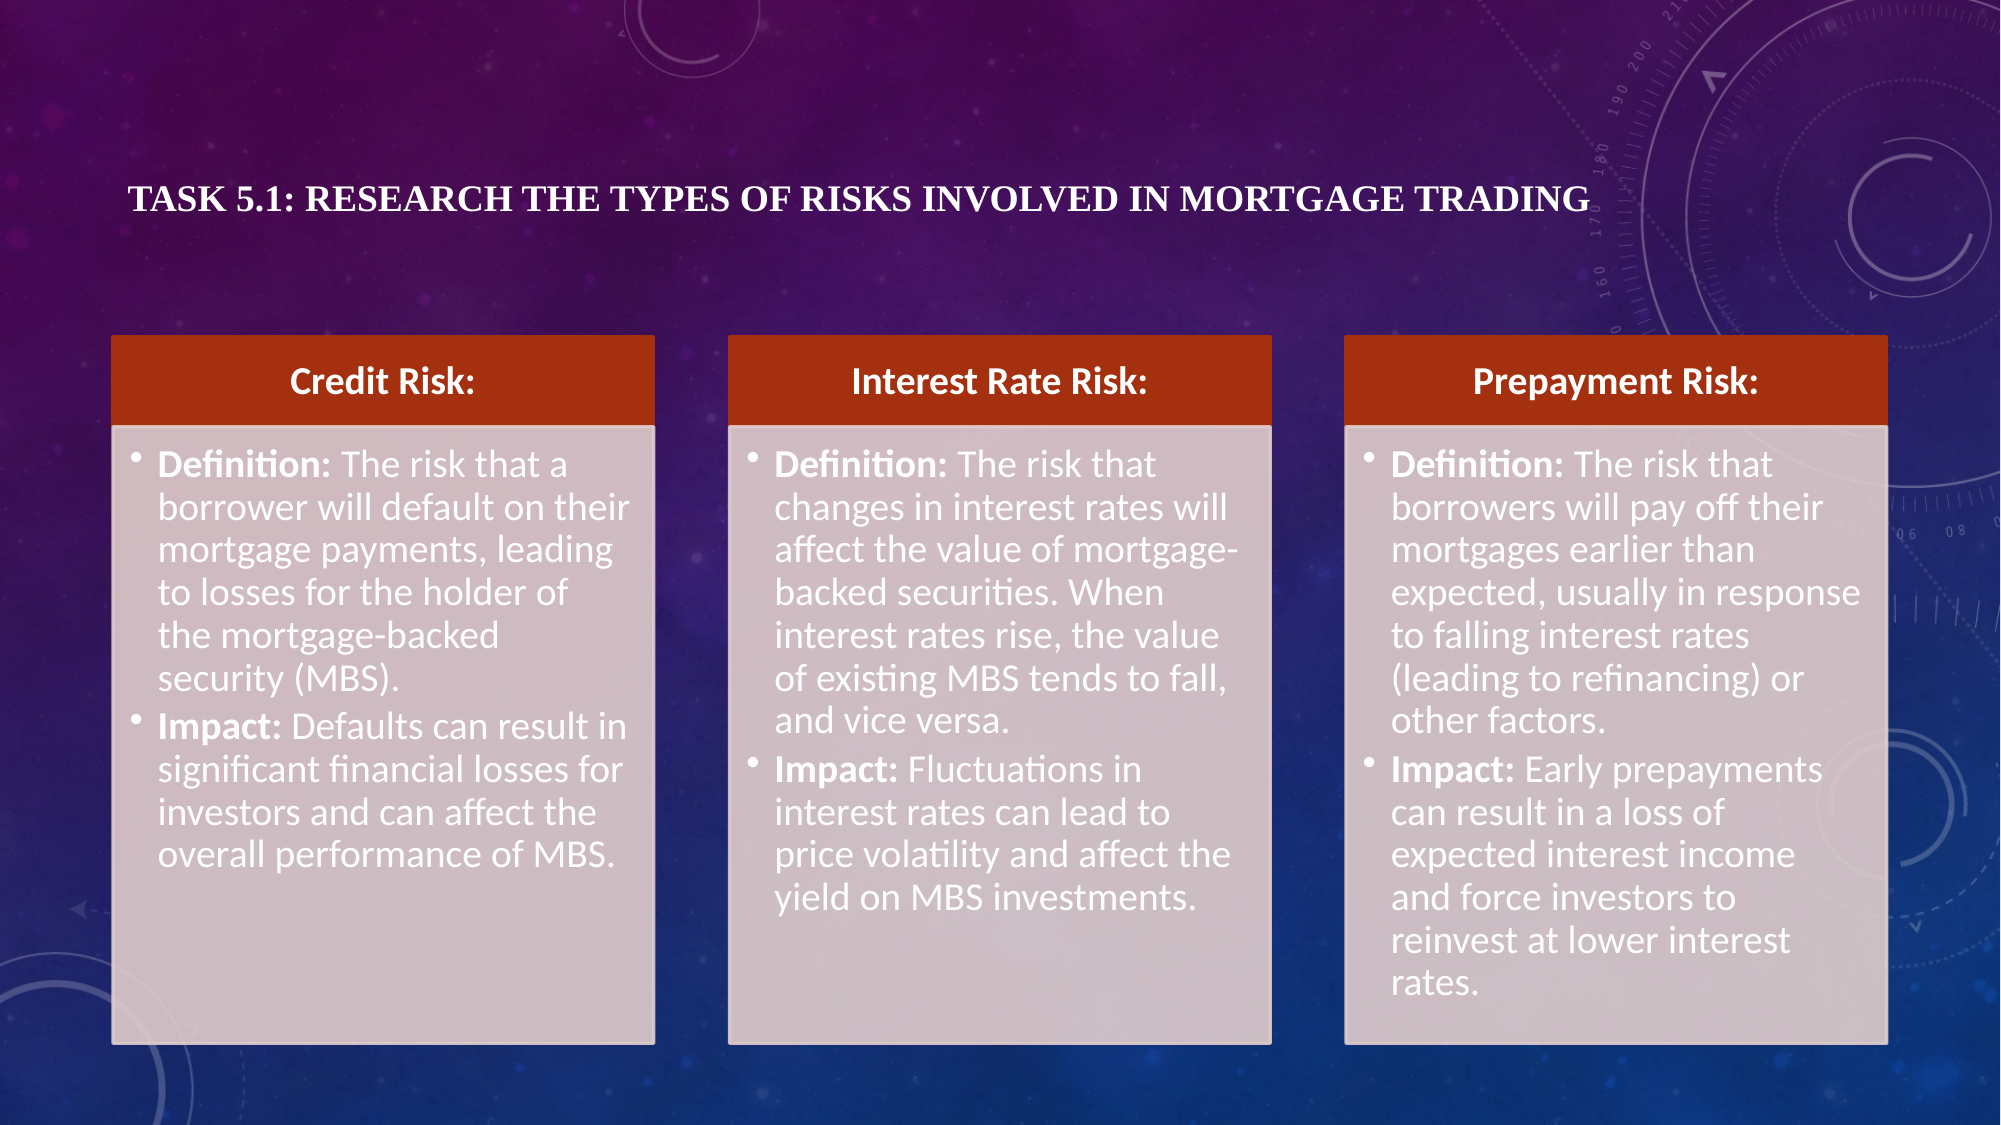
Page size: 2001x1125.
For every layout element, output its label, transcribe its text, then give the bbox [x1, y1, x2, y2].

picture [0, 0, 2001, 1125]
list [112, 306, 1888, 1075]
title Task 5.1: Research the Types of Risks Involved in Mortgage Trading [112, 99, 1775, 306]
